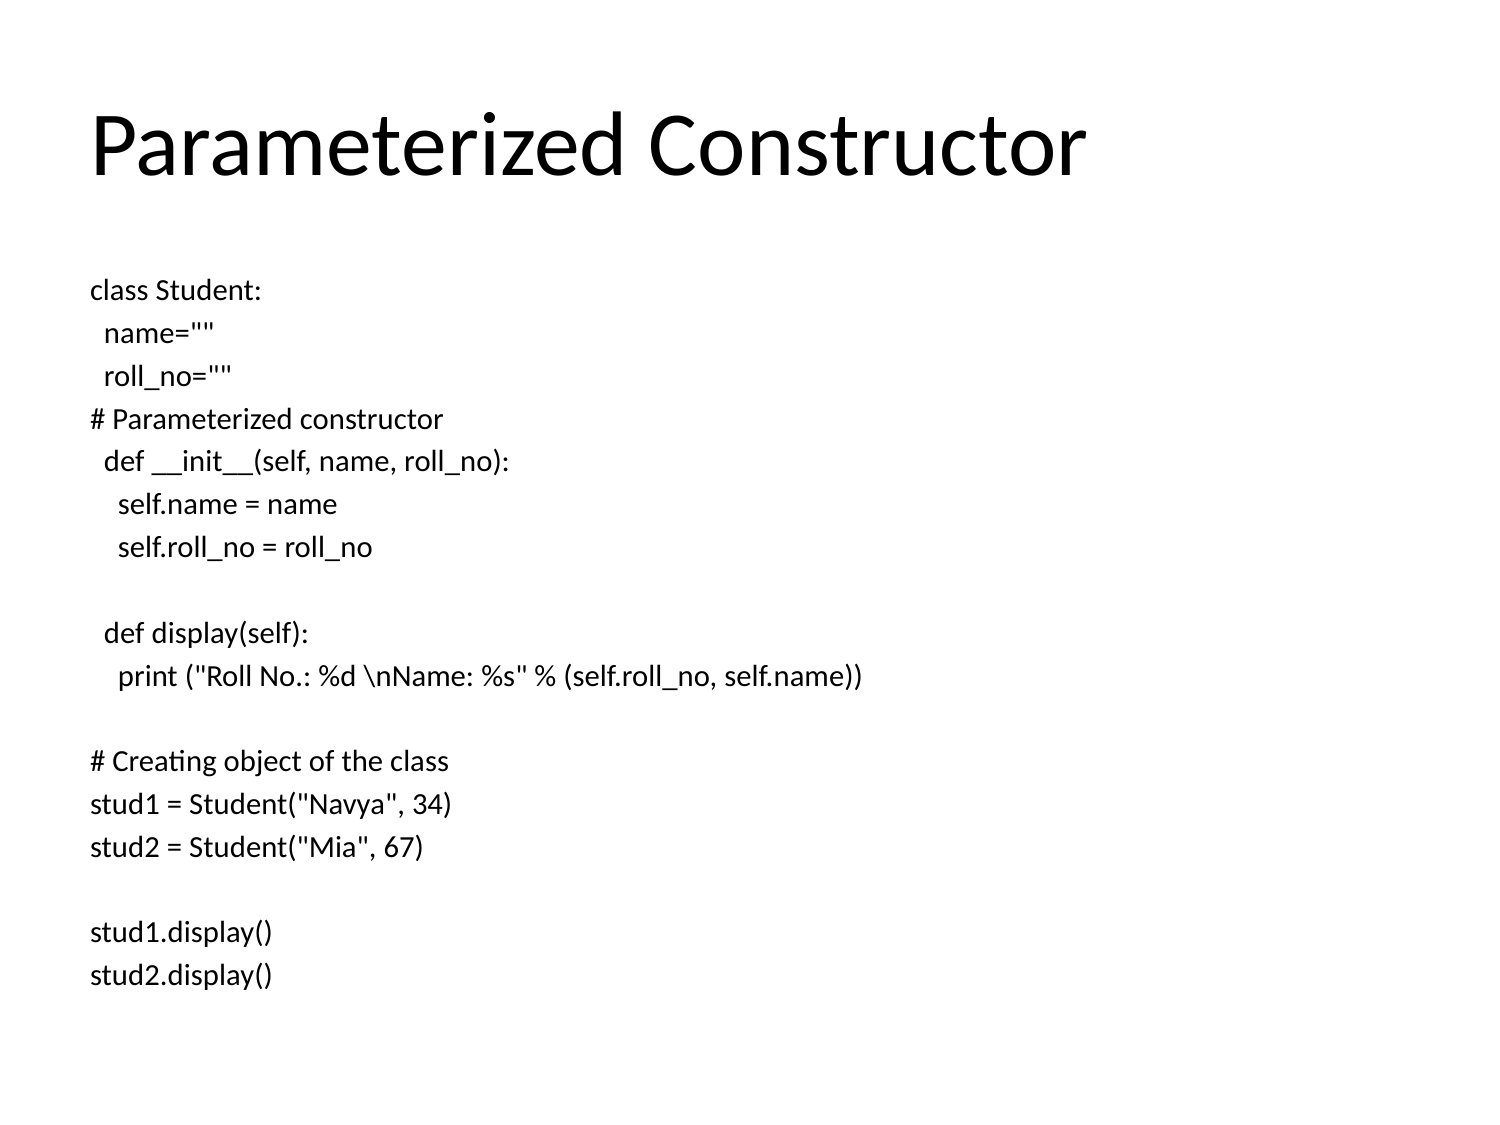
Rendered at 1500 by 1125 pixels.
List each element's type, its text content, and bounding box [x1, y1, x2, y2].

title Parameterized Constructor [75, 45, 1425, 233]
list class Student: name="" roll_no="" # Parameterized constructor def __init__(self, name, roll_no): self.name = name self.roll_no = roll_no def display(self): print ("Roll No.: %d \nName: %s" % (self.roll_no, self.name)) # Creating object of the class stud1 = Student("Navya", 34) stud2 = Student("Mia", 67) stud1.display() stud2.display() [75, 262, 1425, 1005]
